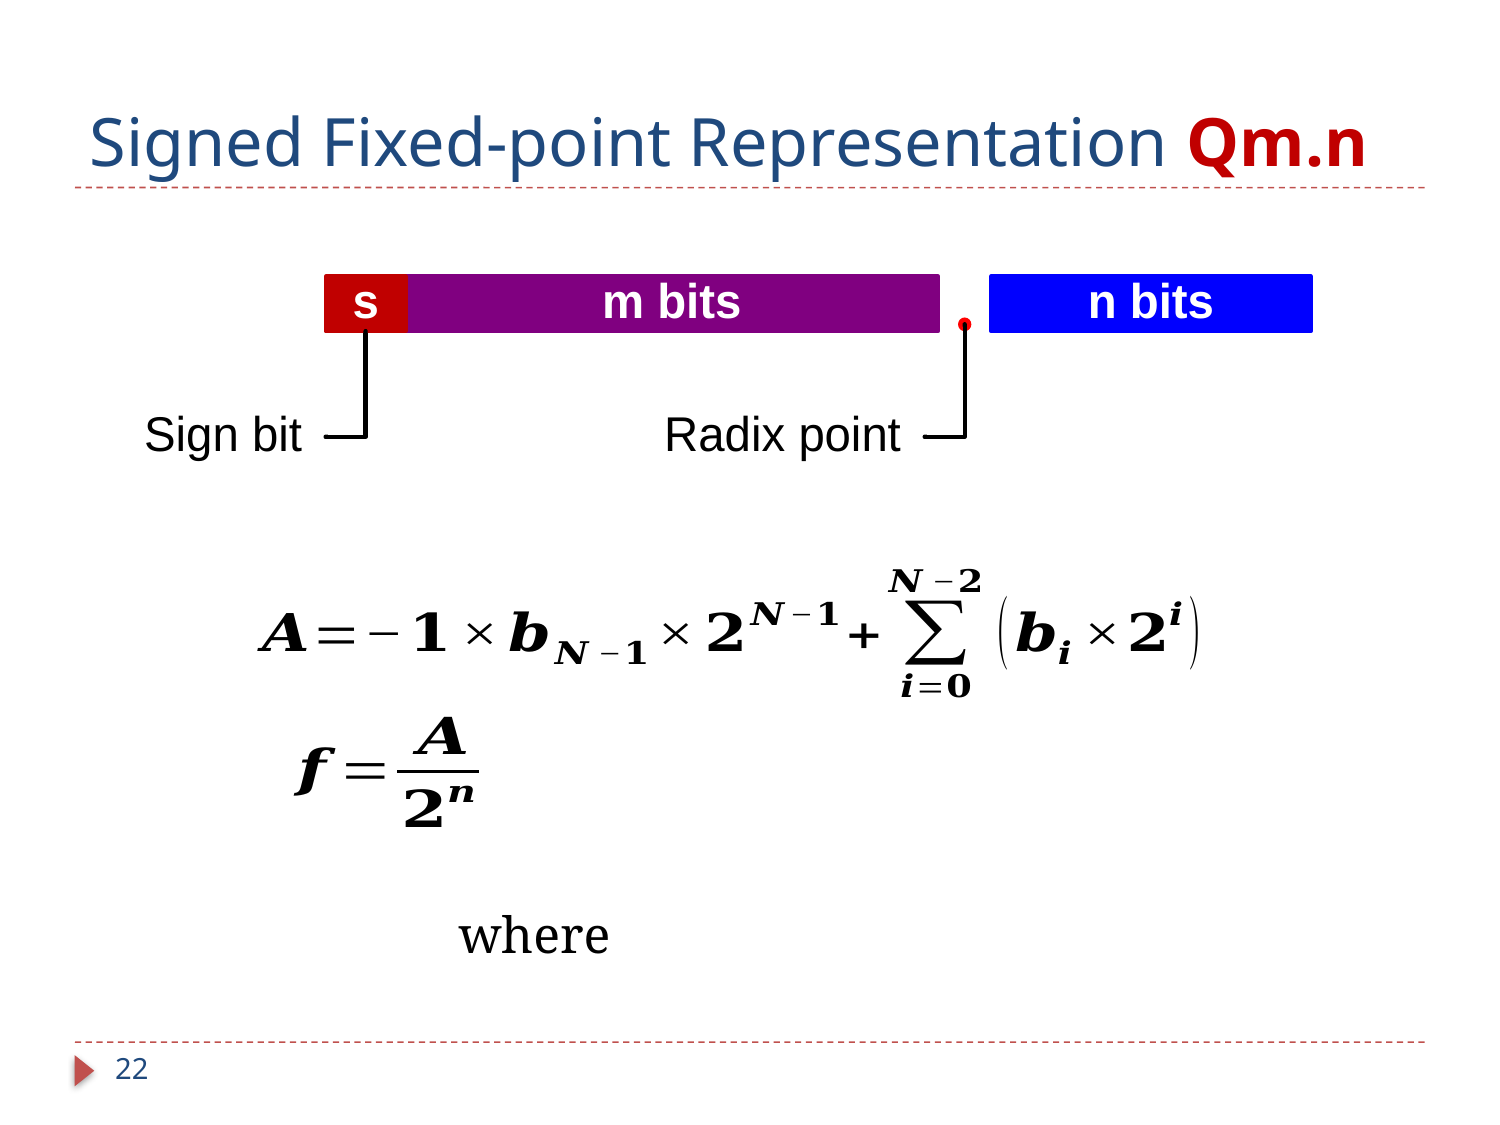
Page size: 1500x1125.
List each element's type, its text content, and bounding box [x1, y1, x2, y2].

slide_number 22 [100, 1042, 426, 1103]
picture [137, 260, 1320, 474]
title Signed Fixed-point Representation Qm.n [75, 24, 1463, 188]
